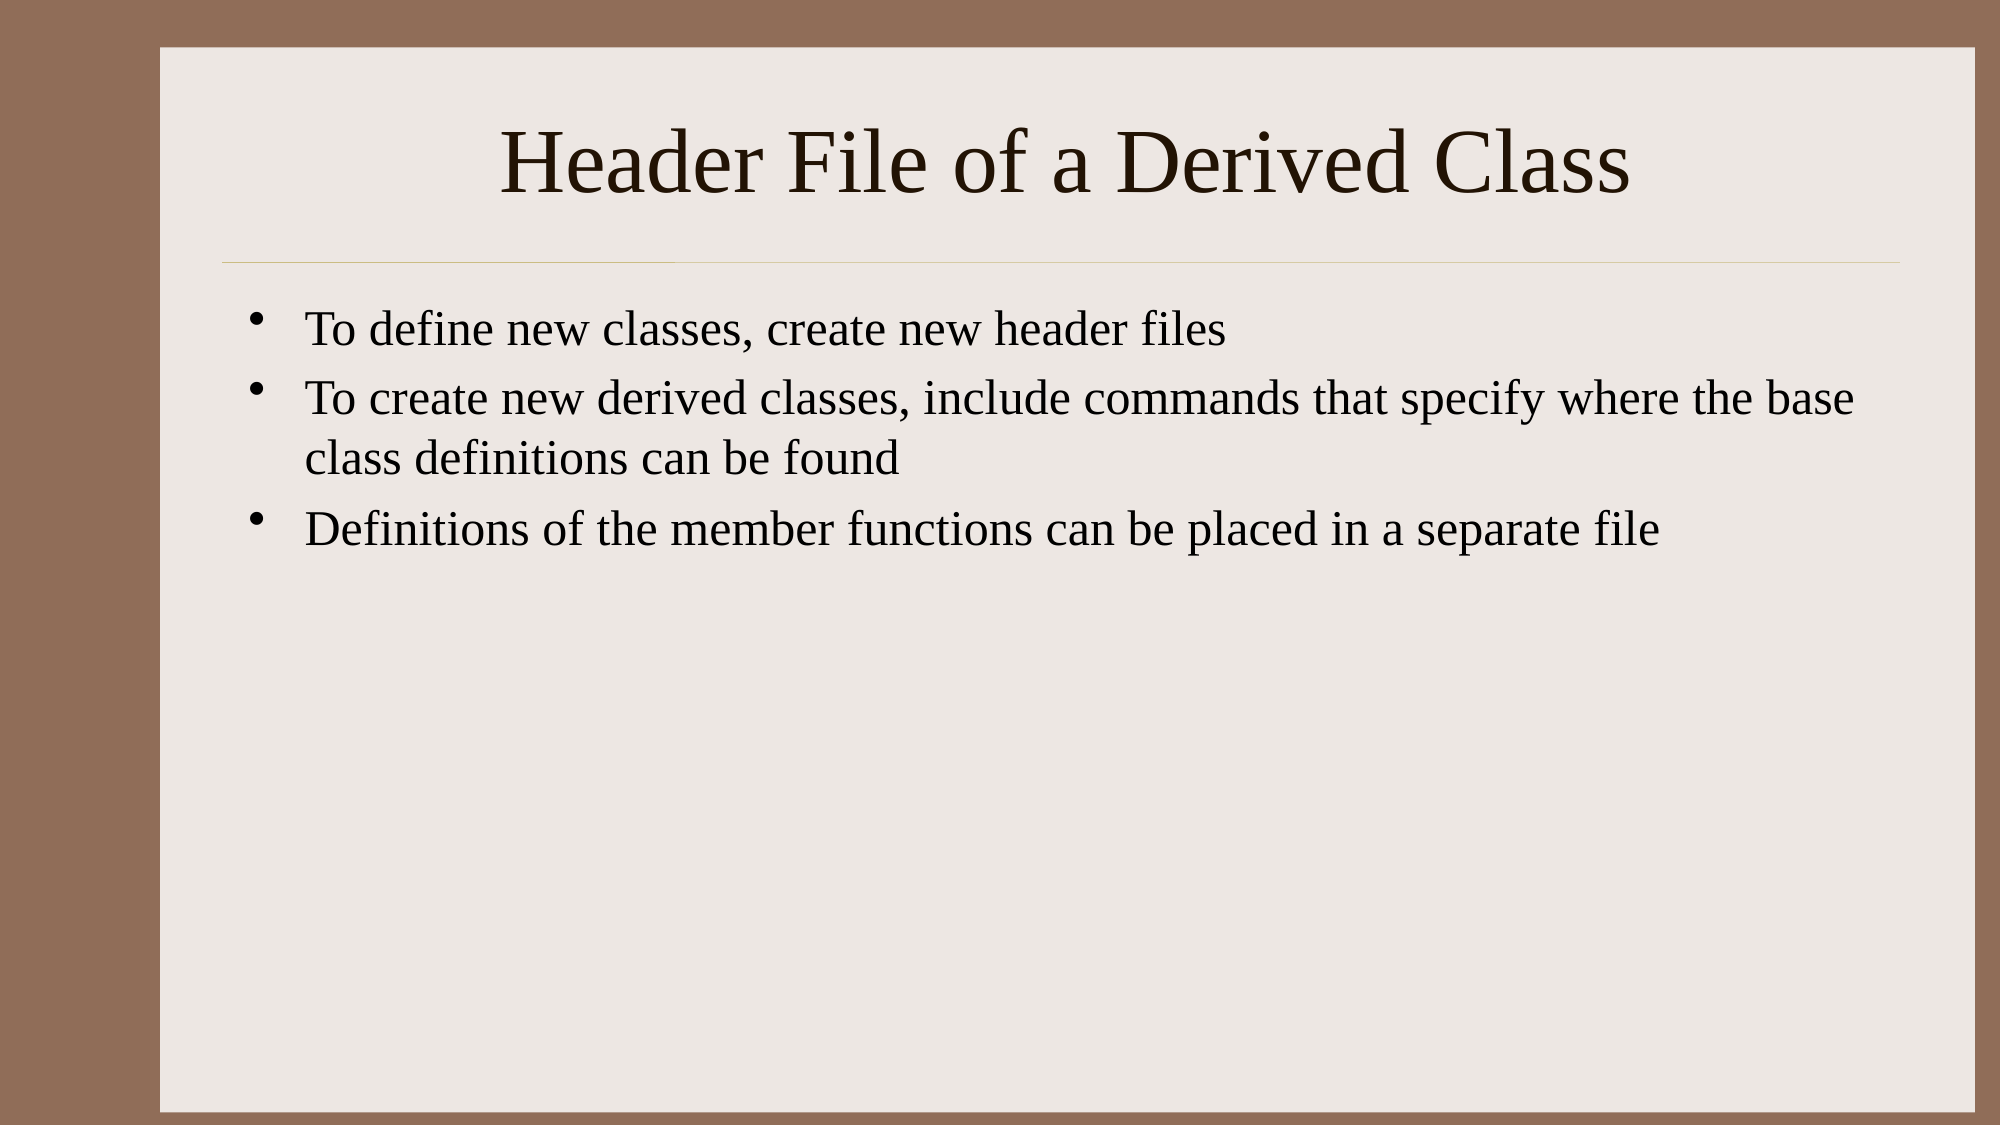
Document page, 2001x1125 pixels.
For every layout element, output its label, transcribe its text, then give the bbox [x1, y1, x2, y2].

list To define new classes, create new header files To create new derived classes, include commands that specify where the base class definitions can be found Definitions of the member functions can be placed in a separate file [233, 287, 1900, 963]
title Header File of a Derived Class [233, 62, 1900, 250]
